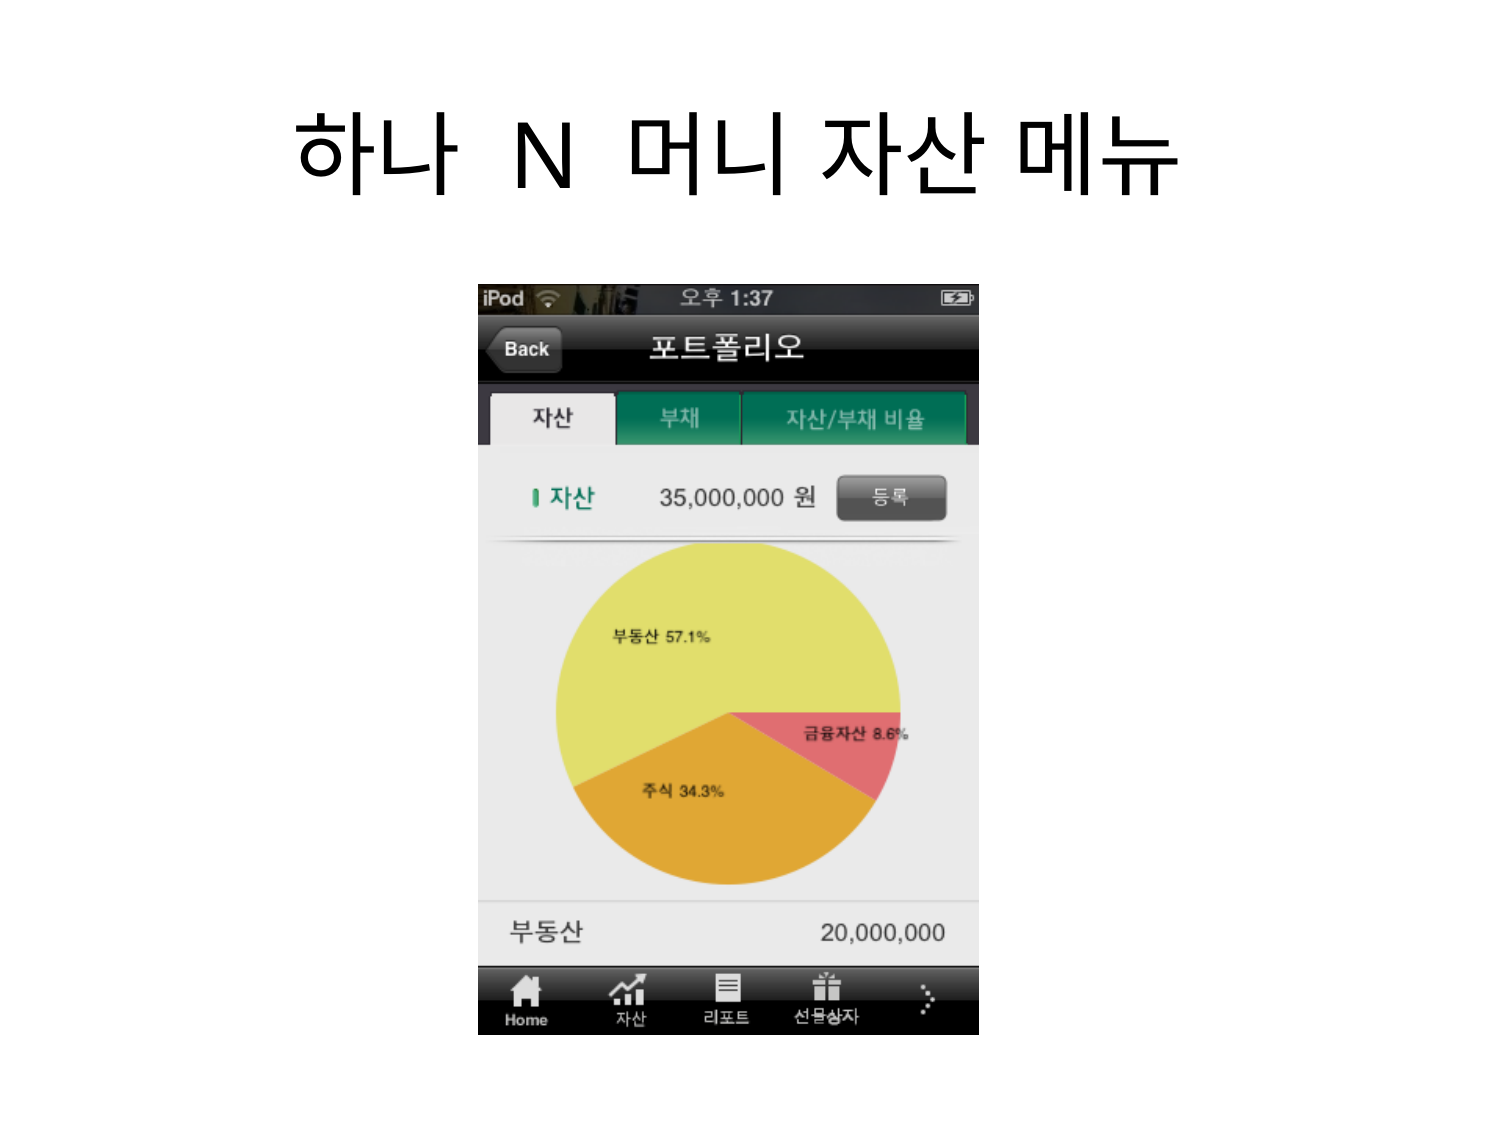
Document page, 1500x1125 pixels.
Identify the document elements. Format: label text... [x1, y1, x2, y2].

picture [478, 284, 979, 1036]
title 하나 N 머니 자산 메뉴 [100, 30, 1376, 273]
